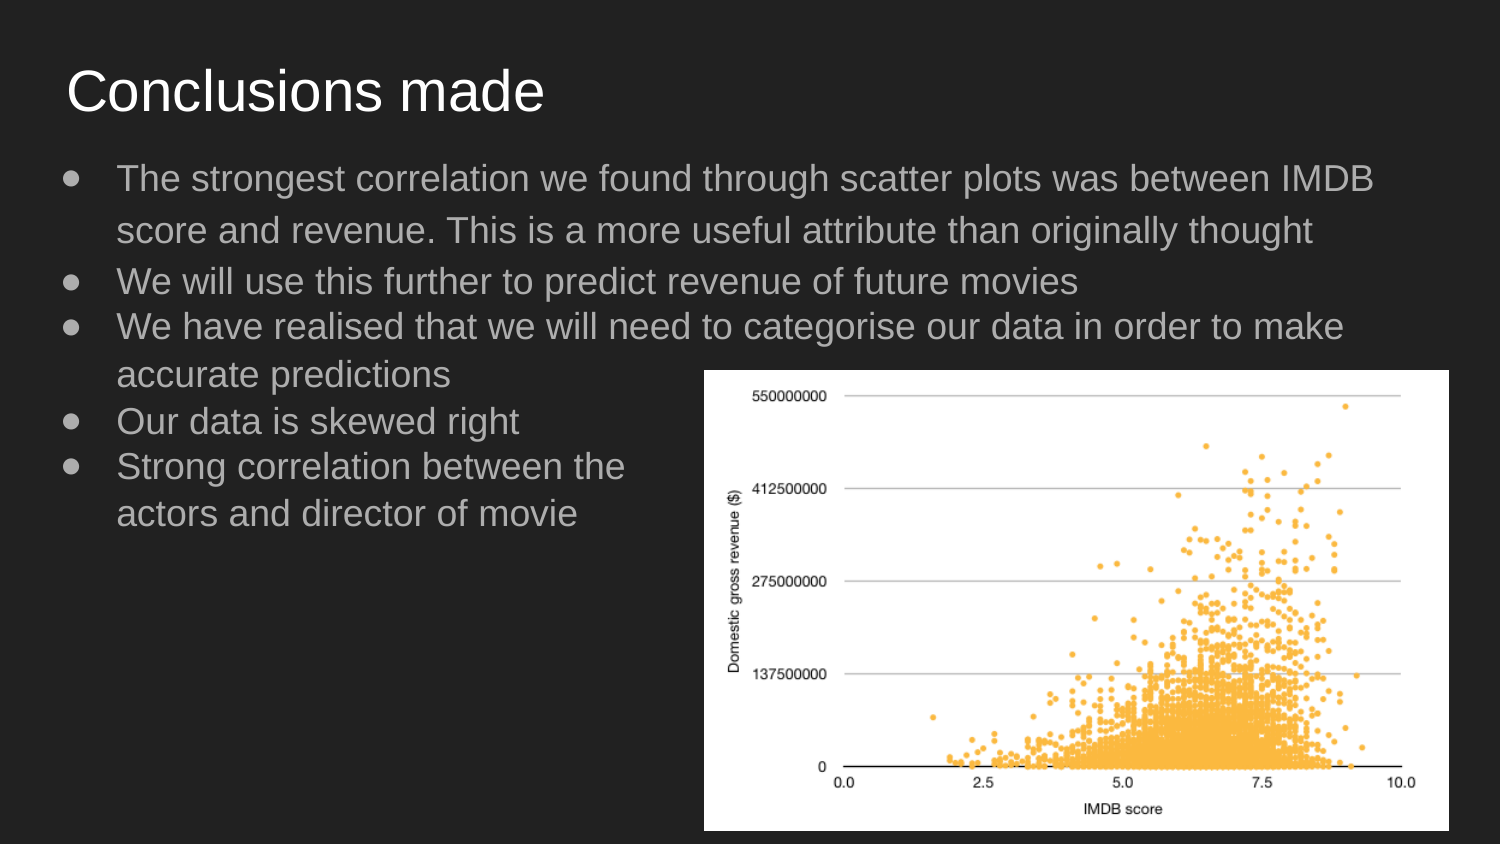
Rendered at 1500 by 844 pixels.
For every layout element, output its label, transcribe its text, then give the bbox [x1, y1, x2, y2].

list The strongest correlation we found through scatter plots was between IMDB score and revenue. This is a more useful attribute than originally thought We will use this further to predict revenue of future movies We have realised that we will need to categorise our data in order to make accurate predictions Our data is skewed right Strong correlation between the actors and director of movie [26, 132, 1424, 693]
title Conclusions made [51, 38, 1449, 133]
picture [704, 370, 1450, 831]
